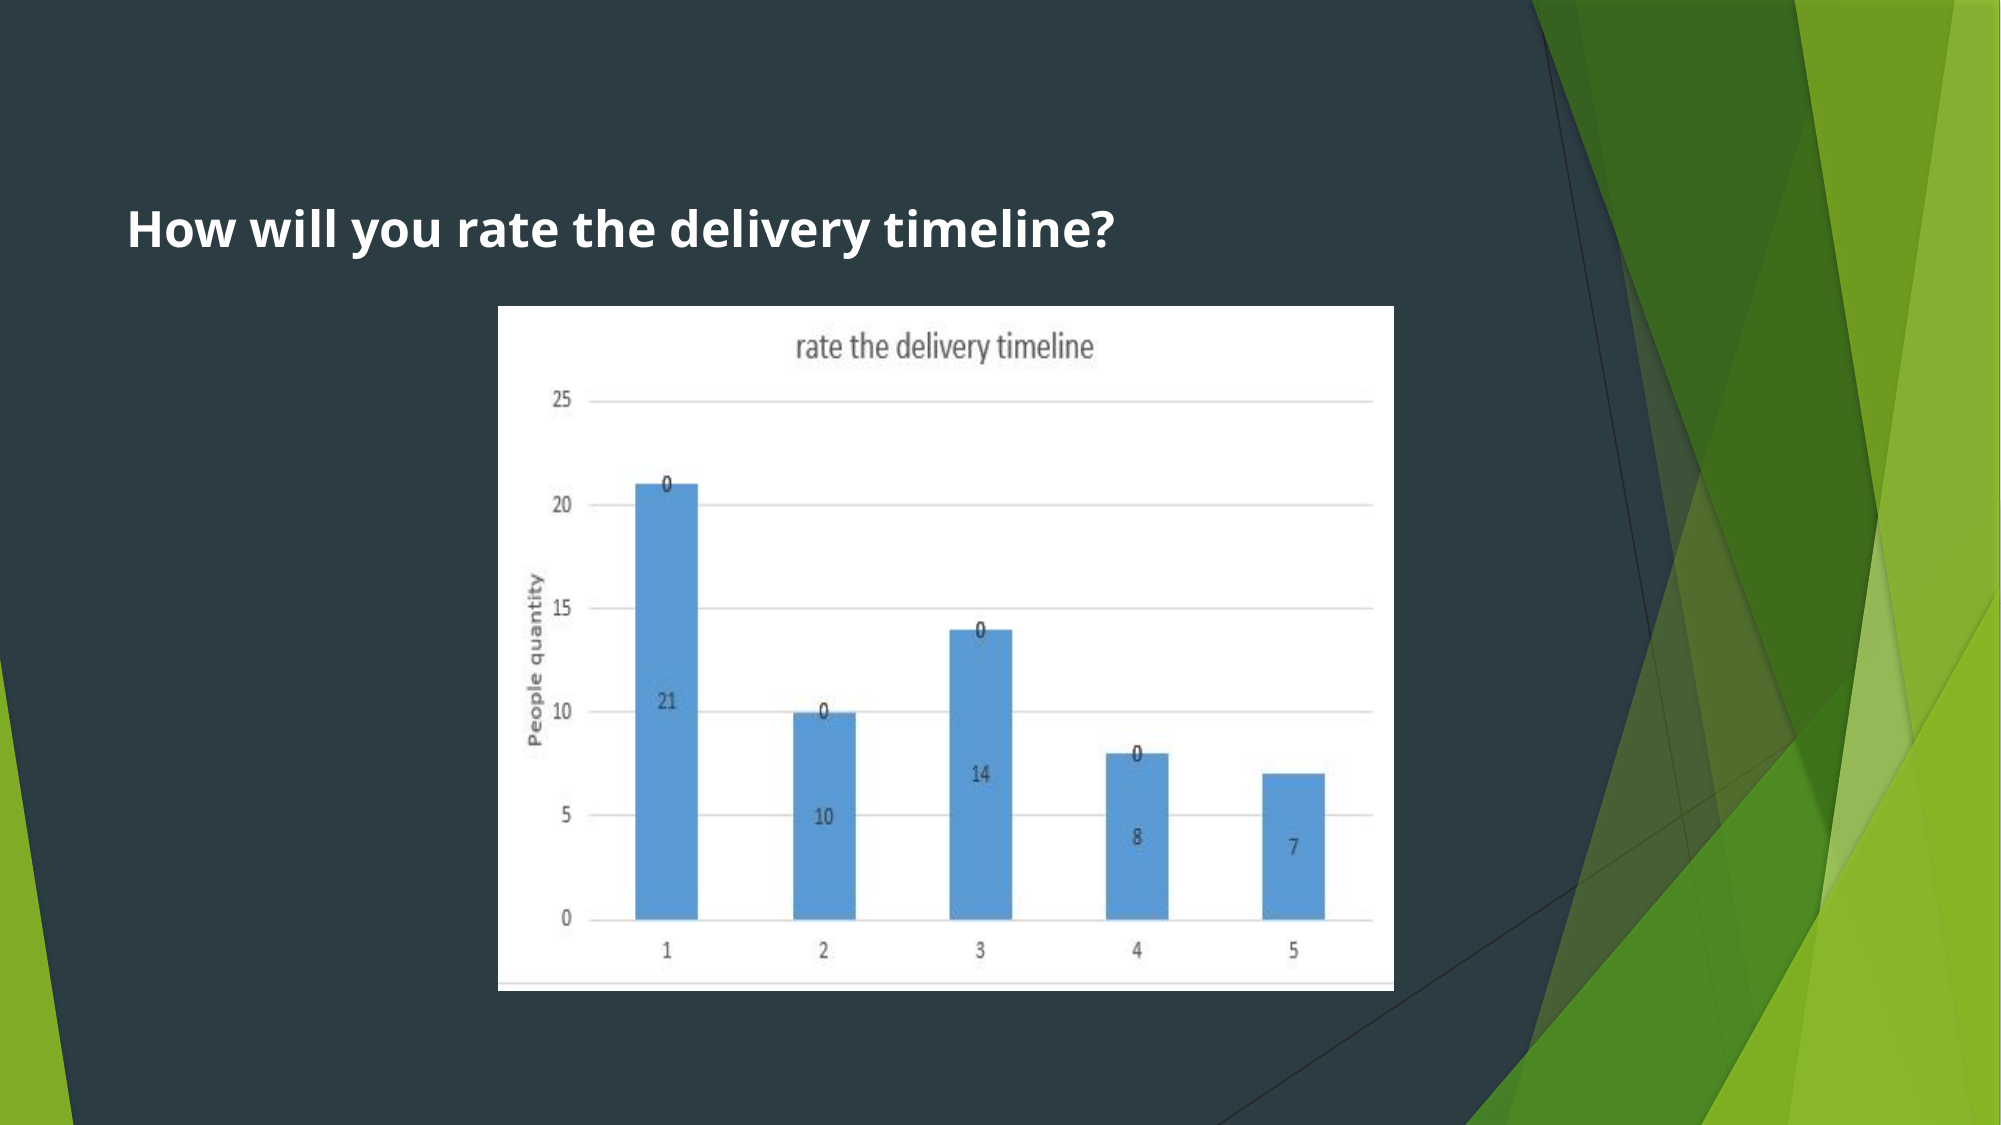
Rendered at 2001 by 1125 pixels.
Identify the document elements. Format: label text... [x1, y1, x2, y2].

picture [498, 305, 1395, 992]
list How will you rate the delivery timeline? [111, 190, 1522, 991]
